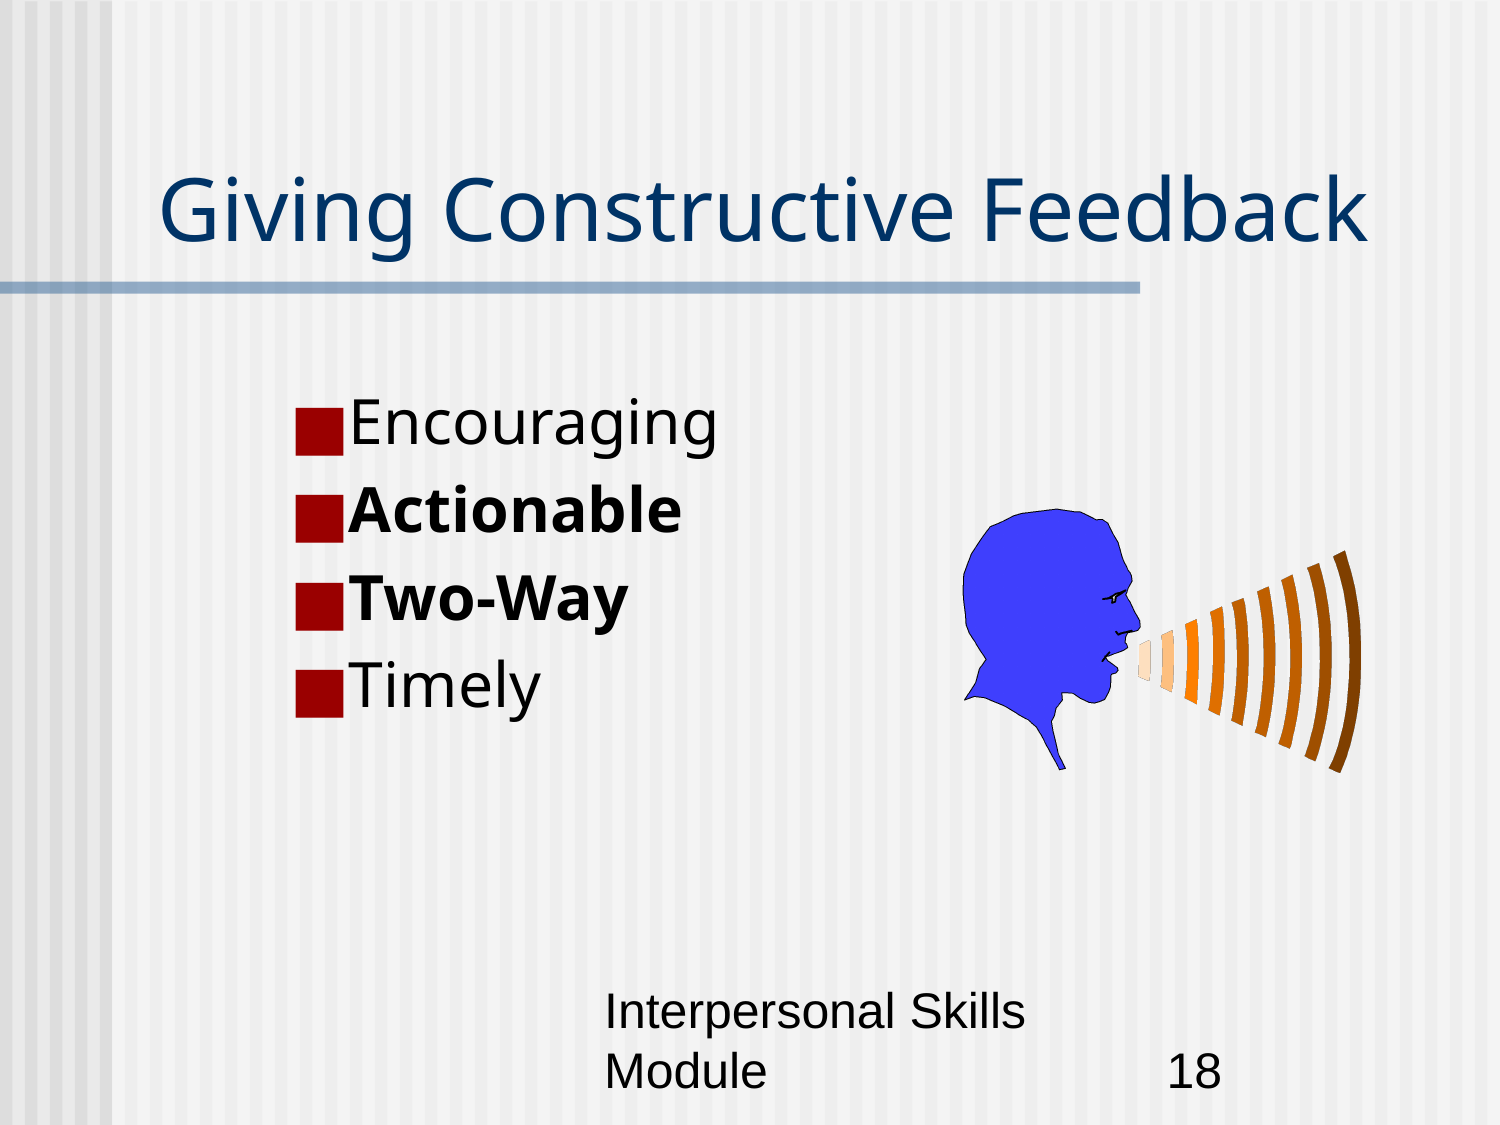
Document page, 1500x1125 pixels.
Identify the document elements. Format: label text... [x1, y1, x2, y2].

list Encouraging Actionable Two-Way Timely [275, 375, 838, 825]
title Giving Constructive Feedback [142, 146, 1482, 267]
slide_number ‹#› [1151, 1031, 1465, 1107]
footer Interpersonal Skills Module [589, 1031, 1064, 1107]
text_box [962, 508, 1361, 773]
